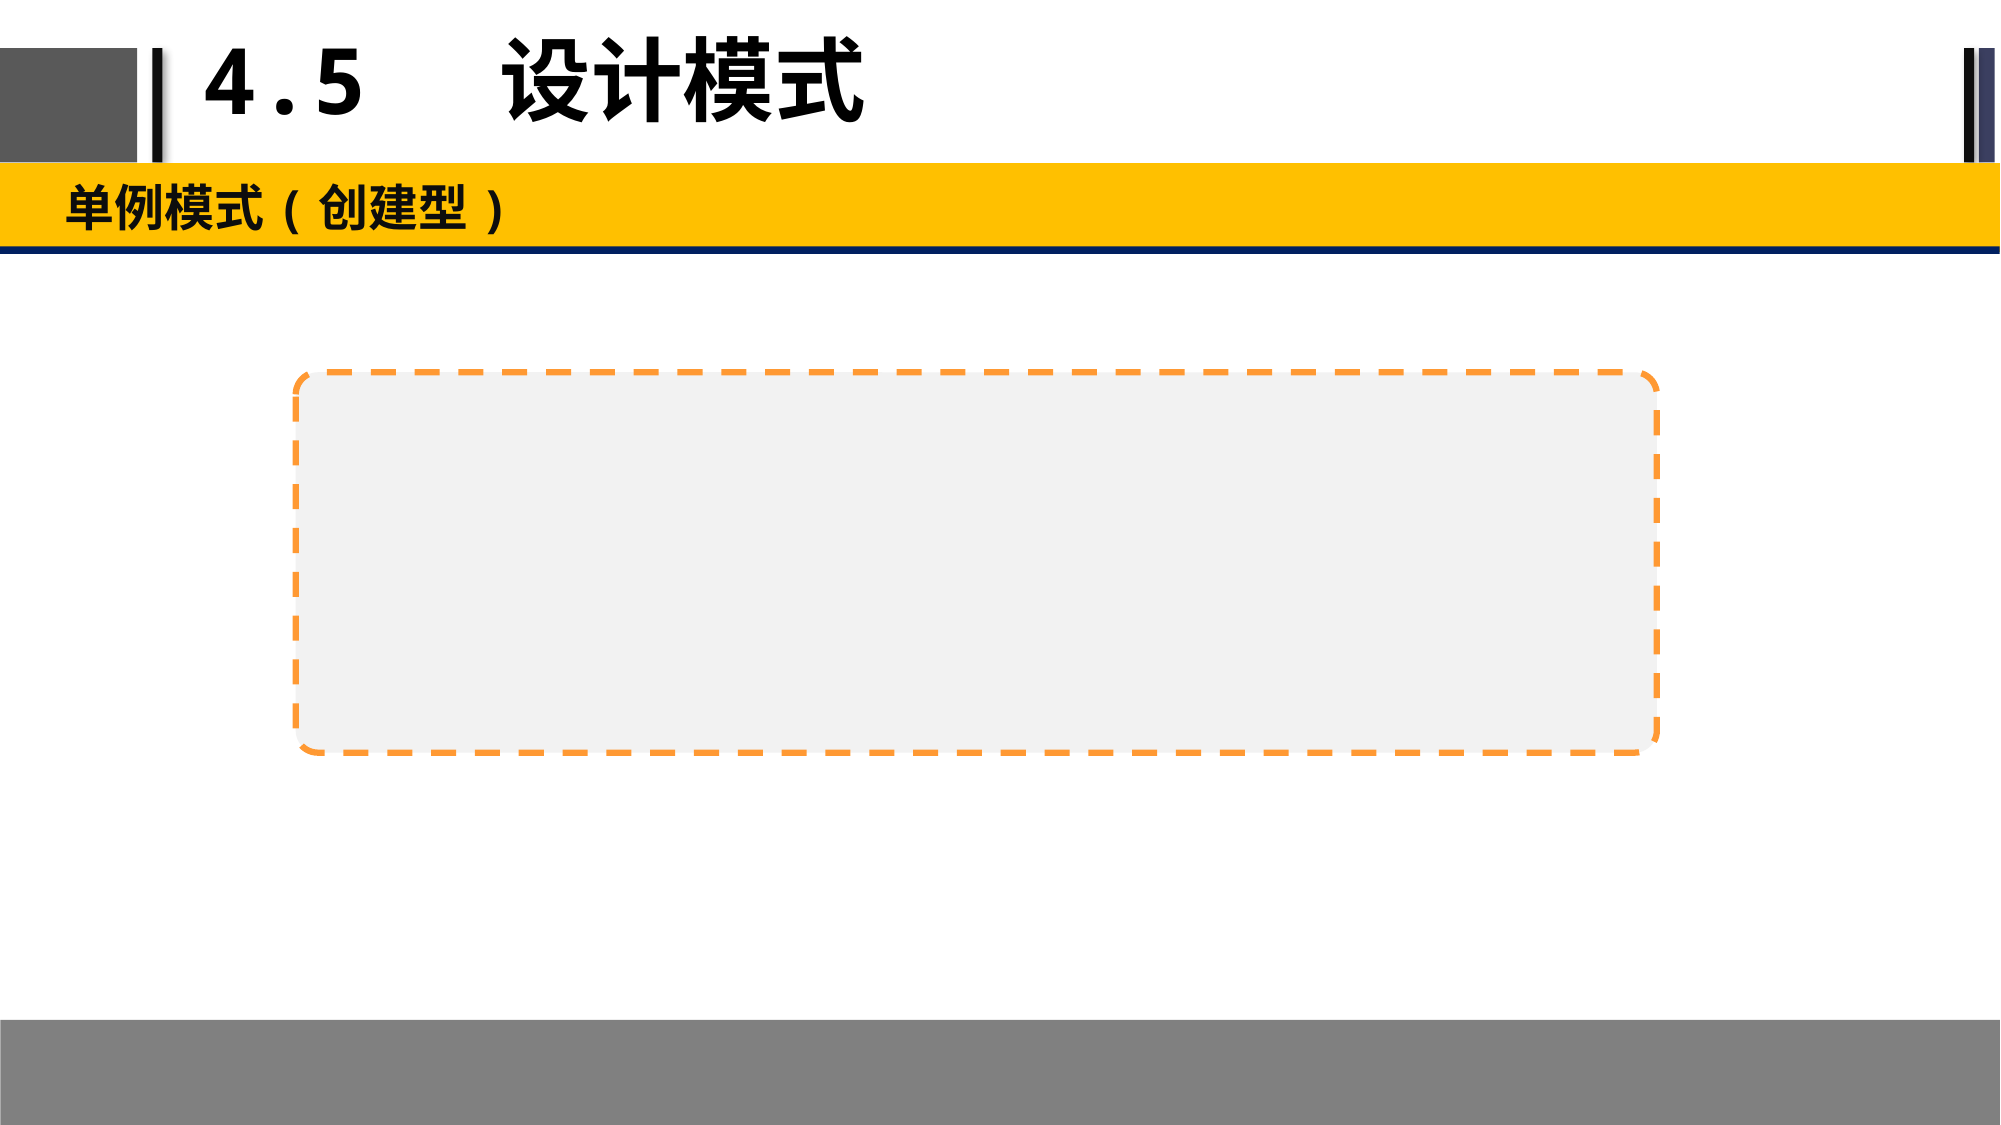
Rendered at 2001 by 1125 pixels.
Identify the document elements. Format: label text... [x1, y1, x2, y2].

title 4.5 设计模式 [187, 2, 1459, 154]
text_box [294, 371, 1658, 754]
text_box [0, 1019, 2000, 1125]
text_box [0, 154, 2000, 252]
